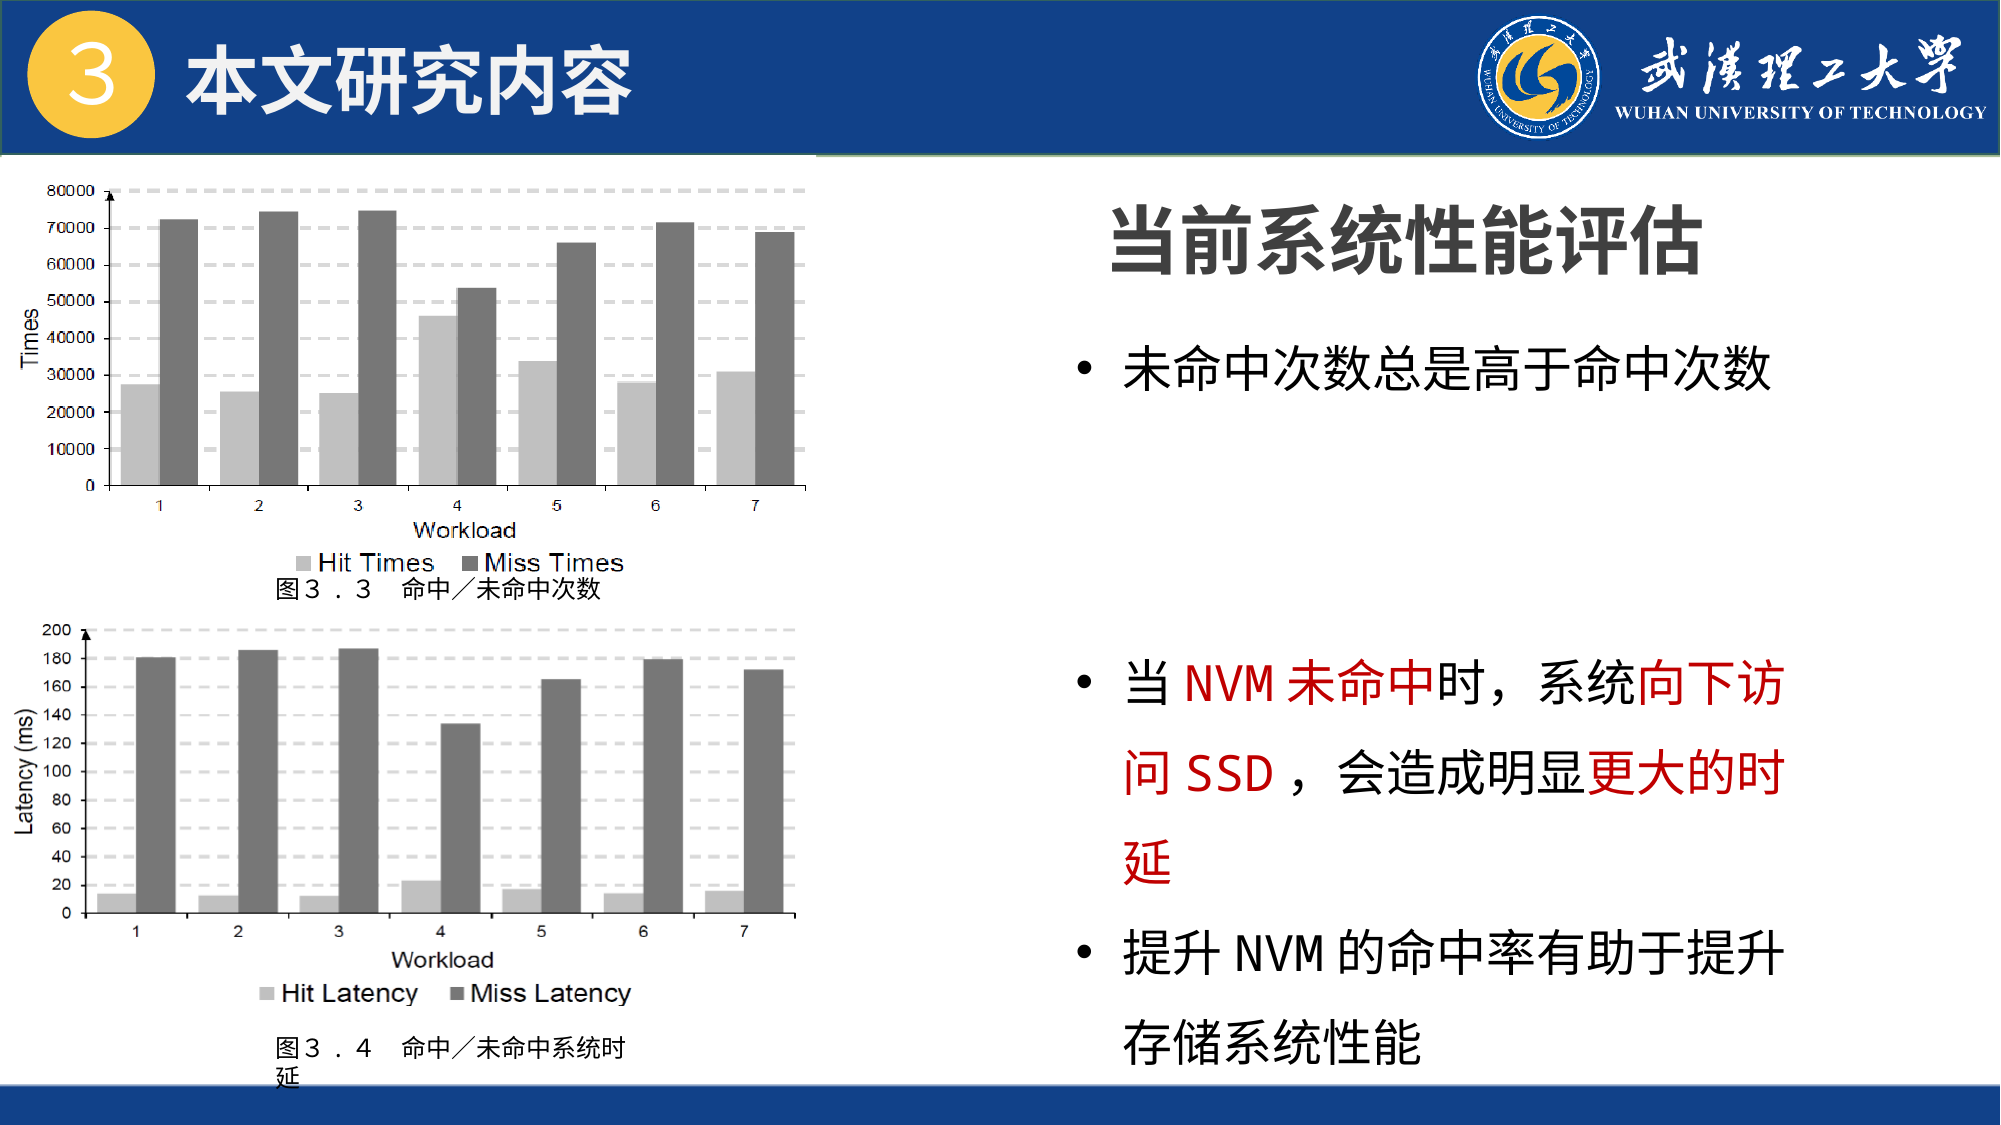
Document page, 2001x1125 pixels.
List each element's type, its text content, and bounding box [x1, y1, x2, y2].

text_box 当NVM未命中时，系统向下访问SSD，会造成明显更大的时延 提升NVM的命中率有助于提升存储系统性能 [1060, 613, 1852, 1079]
text_box 当前系统性能评估 [945, 186, 1864, 292]
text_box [1475, 13, 1987, 141]
picture [1, 154, 817, 582]
text_box [26, 40, 36, 109]
text_box [56, 129, 127, 140]
text_box ３ [36, 14, 146, 129]
text_box [67, 9, 115, 14]
text_box 未命中次数总是高于命中次数 [1060, 330, 1801, 406]
text_box [0, 0, 2000, 156]
text_box 本文研究内容 [169, 25, 1091, 131]
text_box [0, 1085, 2000, 1125]
text_box 图３.４ 命中／未命中系统时延 [260, 1025, 656, 1100]
text_box 图３.３ 命中／未命中次数 [260, 582, 622, 604]
text_box [146, 39, 156, 109]
picture [0, 604, 823, 1010]
